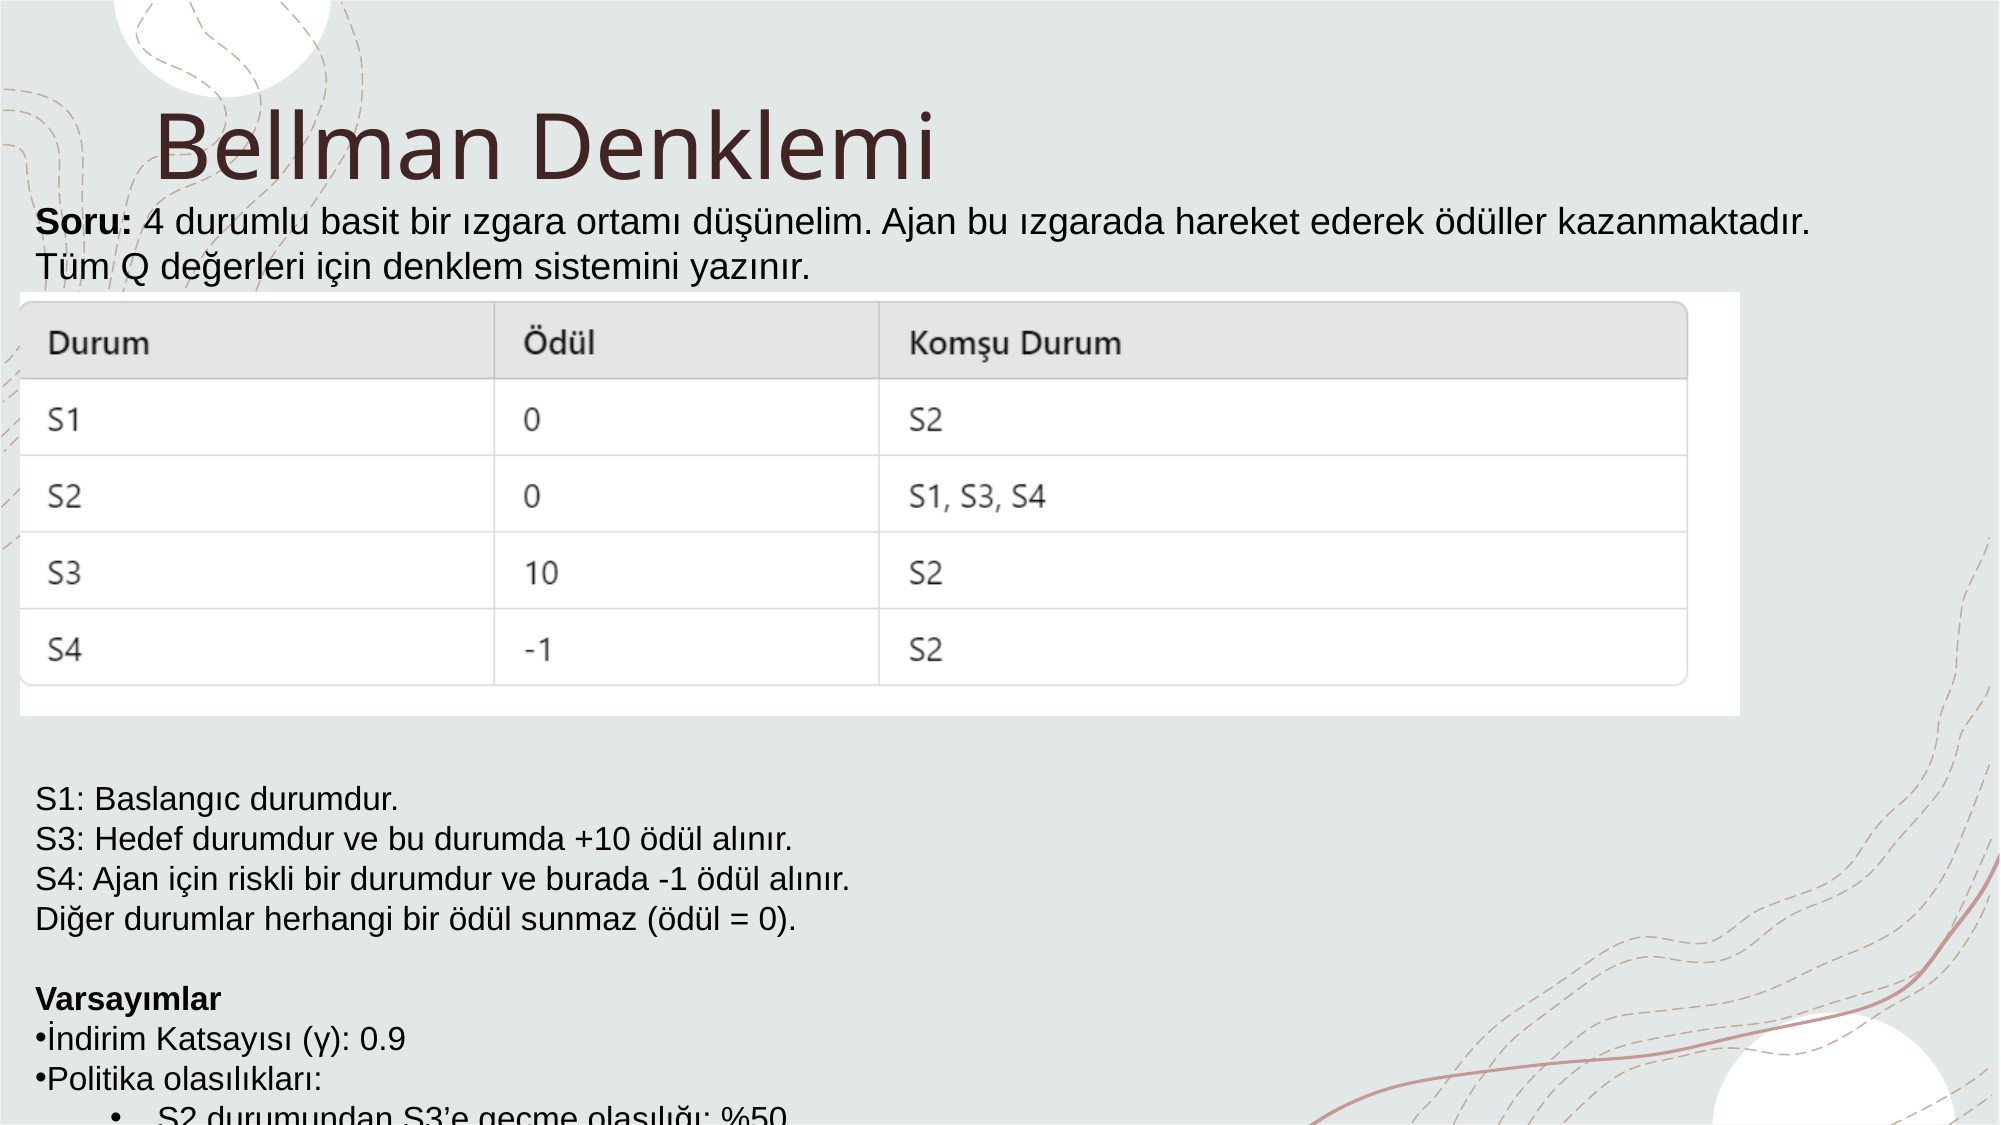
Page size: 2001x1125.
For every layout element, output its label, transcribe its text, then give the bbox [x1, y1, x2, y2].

picture [20, 292, 1740, 716]
text_box [1871, 190, 1964, 1113]
text_box Soru: 4 durumlu basit bir ızgara ortamı düşünelim. Ajan bu ızgarada hareket ederek ödüller kazanmaktadır. Tüm Q değerleri için denklem sistemini yazınır. S1: Baslangıc durumdur. S3: Hedef durumdur ve bu durumda +10 ödül alınır. S4: Ajan için riskli bir durumdur ve burada -1 ödül alınır. Diğer durumlar herhangi bir ödül sunmaz (ödül = 0). Varsayımlar İndirim Katsayısı (γ): 0.9 Politika olasılıkları: S2 durumundan S3’e geçme olasılığı: %50 S2 durumundan S1 veya S4’e geçme olasılığı: %25 [20, 190, 1871, 1125]
title Bellman Denklemi [137, 59, 1863, 190]
